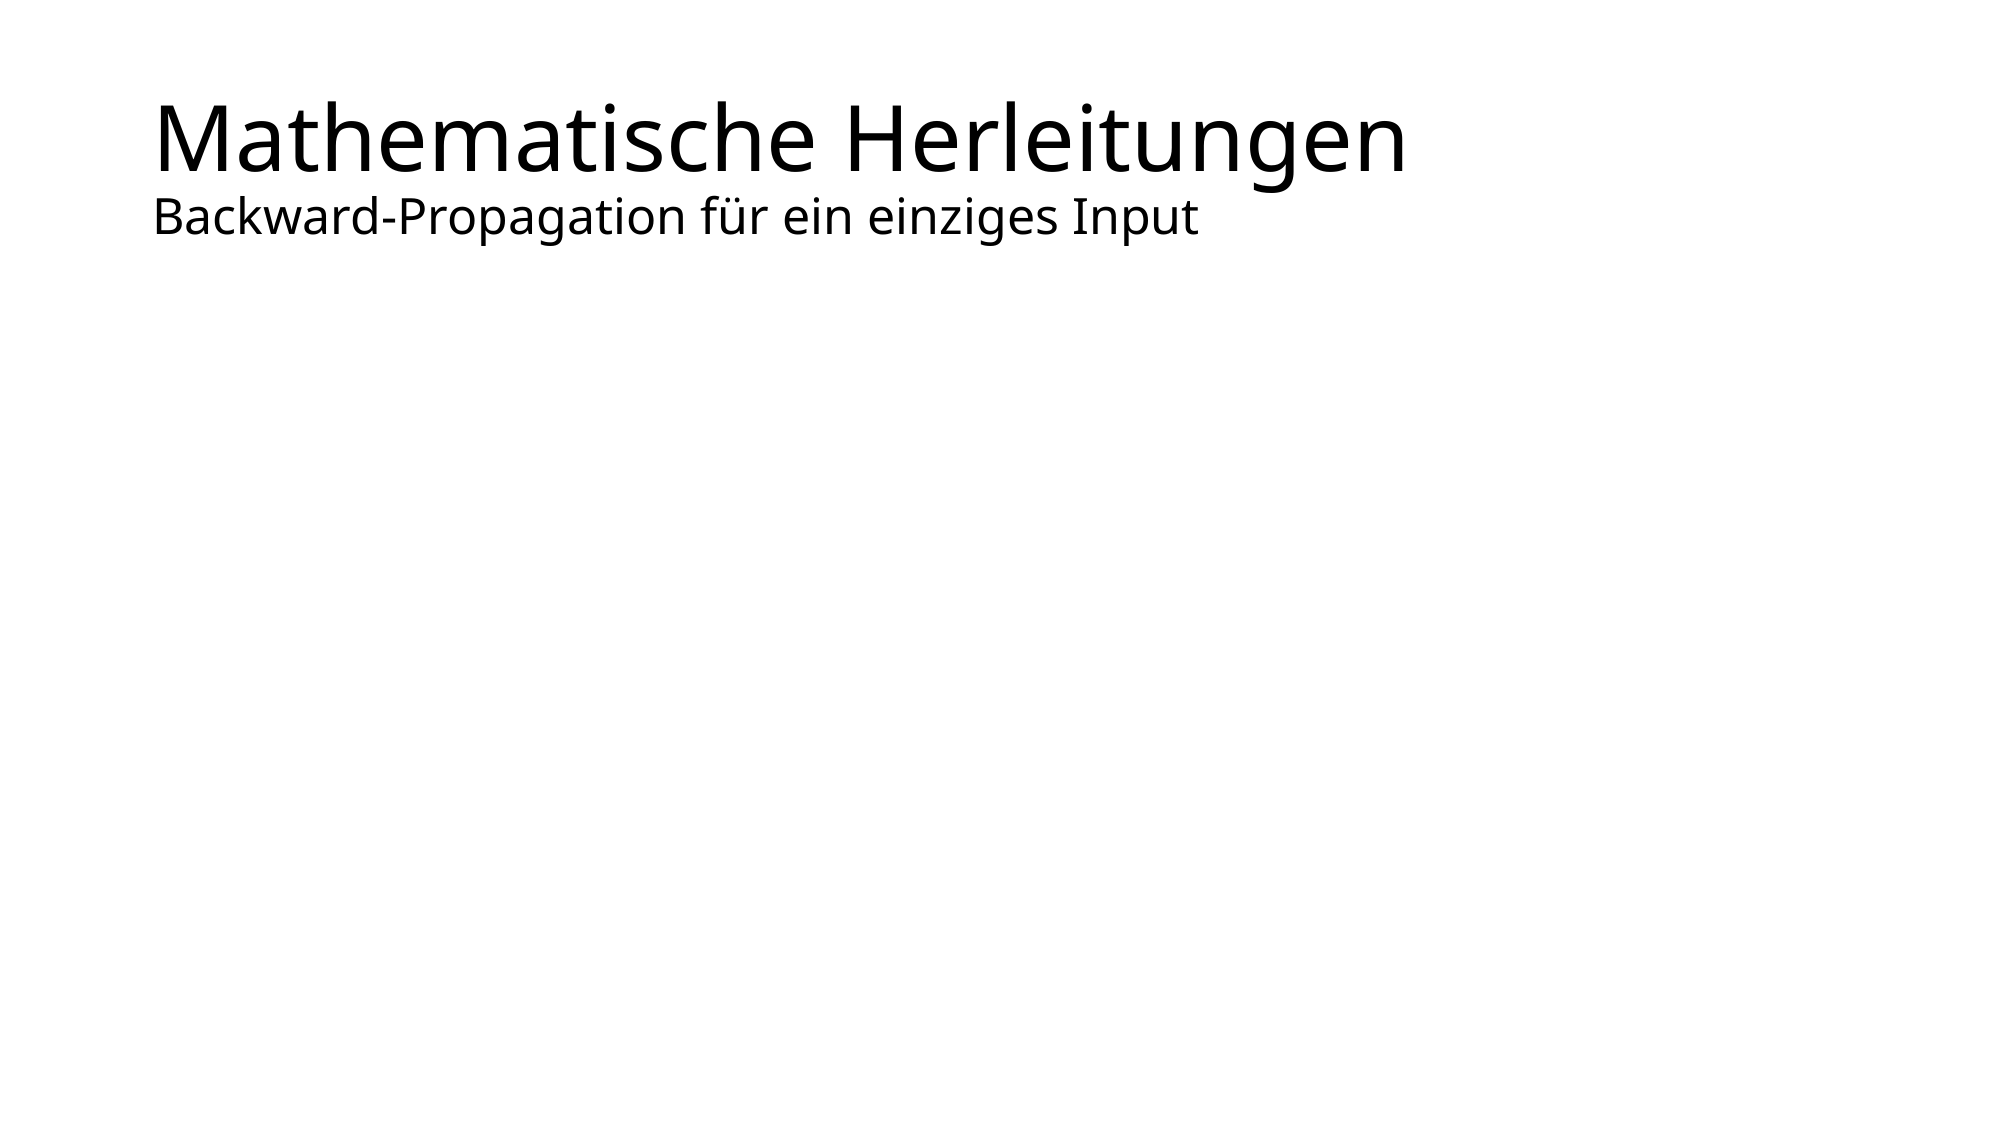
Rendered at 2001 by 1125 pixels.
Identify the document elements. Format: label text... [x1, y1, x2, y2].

title Mathematische Herleitungen Backward-Propagation für ein einziges Input [137, 59, 1863, 278]
